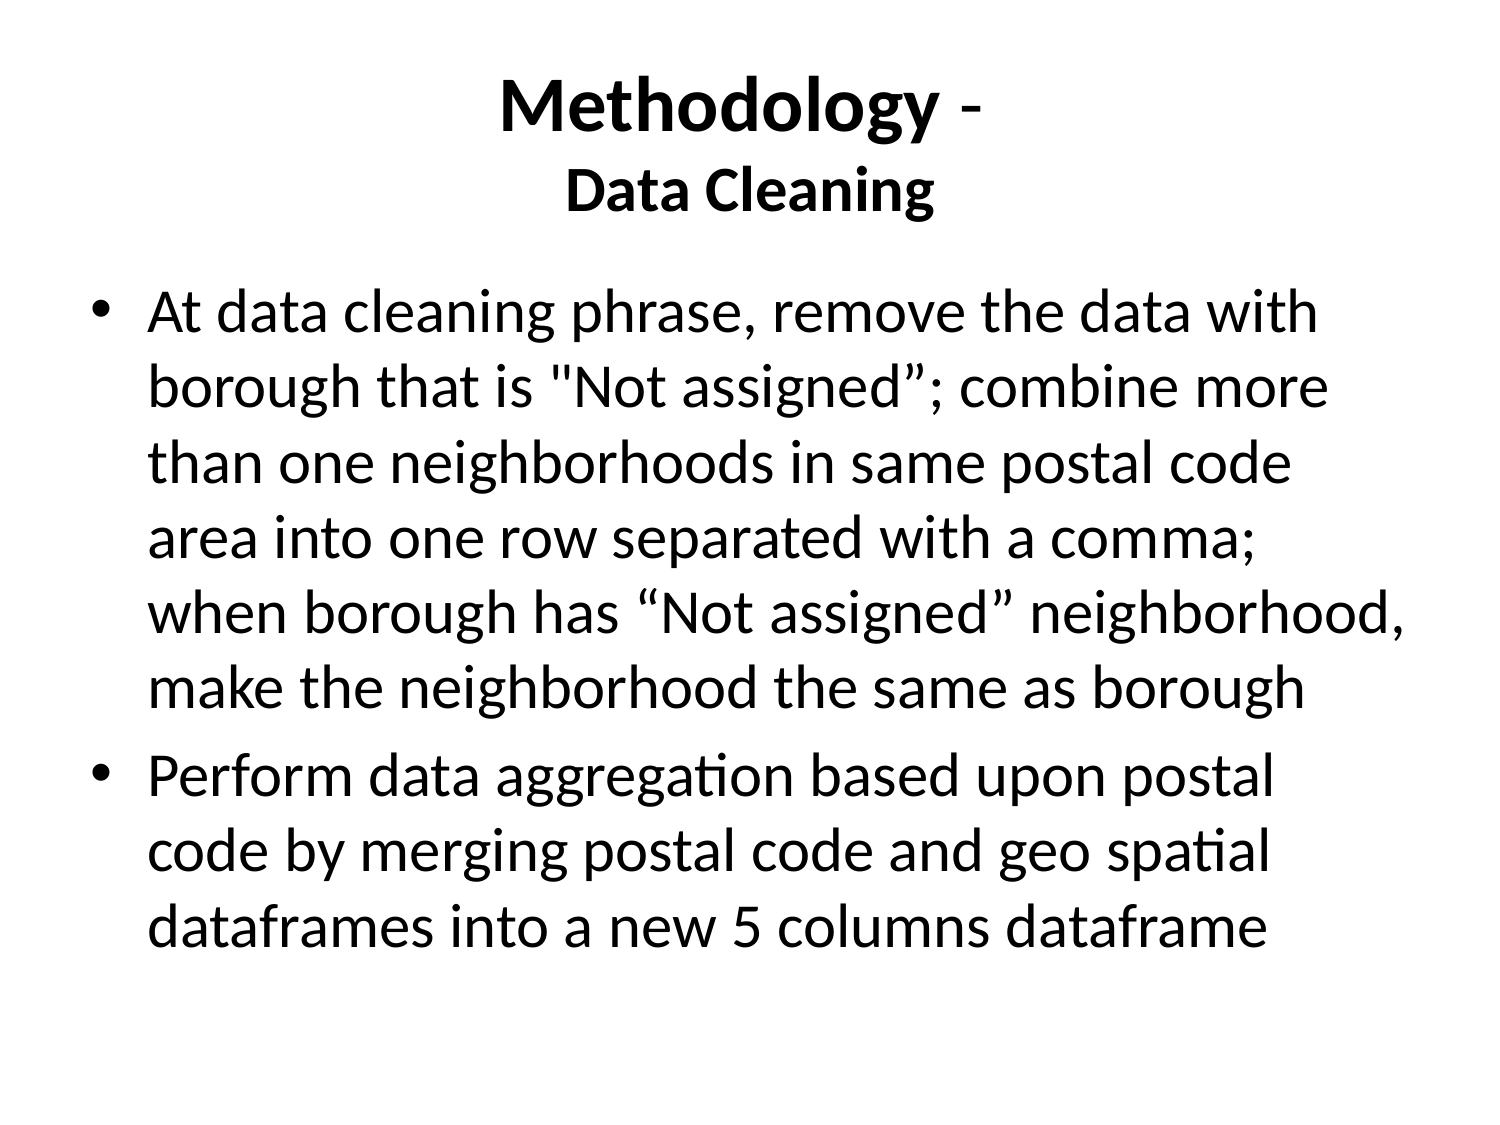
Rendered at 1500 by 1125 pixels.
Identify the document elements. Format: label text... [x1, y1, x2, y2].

list At data cleaning phrase, remove the data with borough that is "Not assigned”; combine more than one neighborhoods in same postal code area into one row separated with a comma; when borough has “Not assigned” neighborhood, make the neighborhood the same as borough Perform data aggregation based upon postal code by merging postal code and geo spatial dataframes into a new 5 columns dataframe [75, 262, 1425, 1005]
title Methodology - Data Cleaning [75, 45, 1425, 233]
